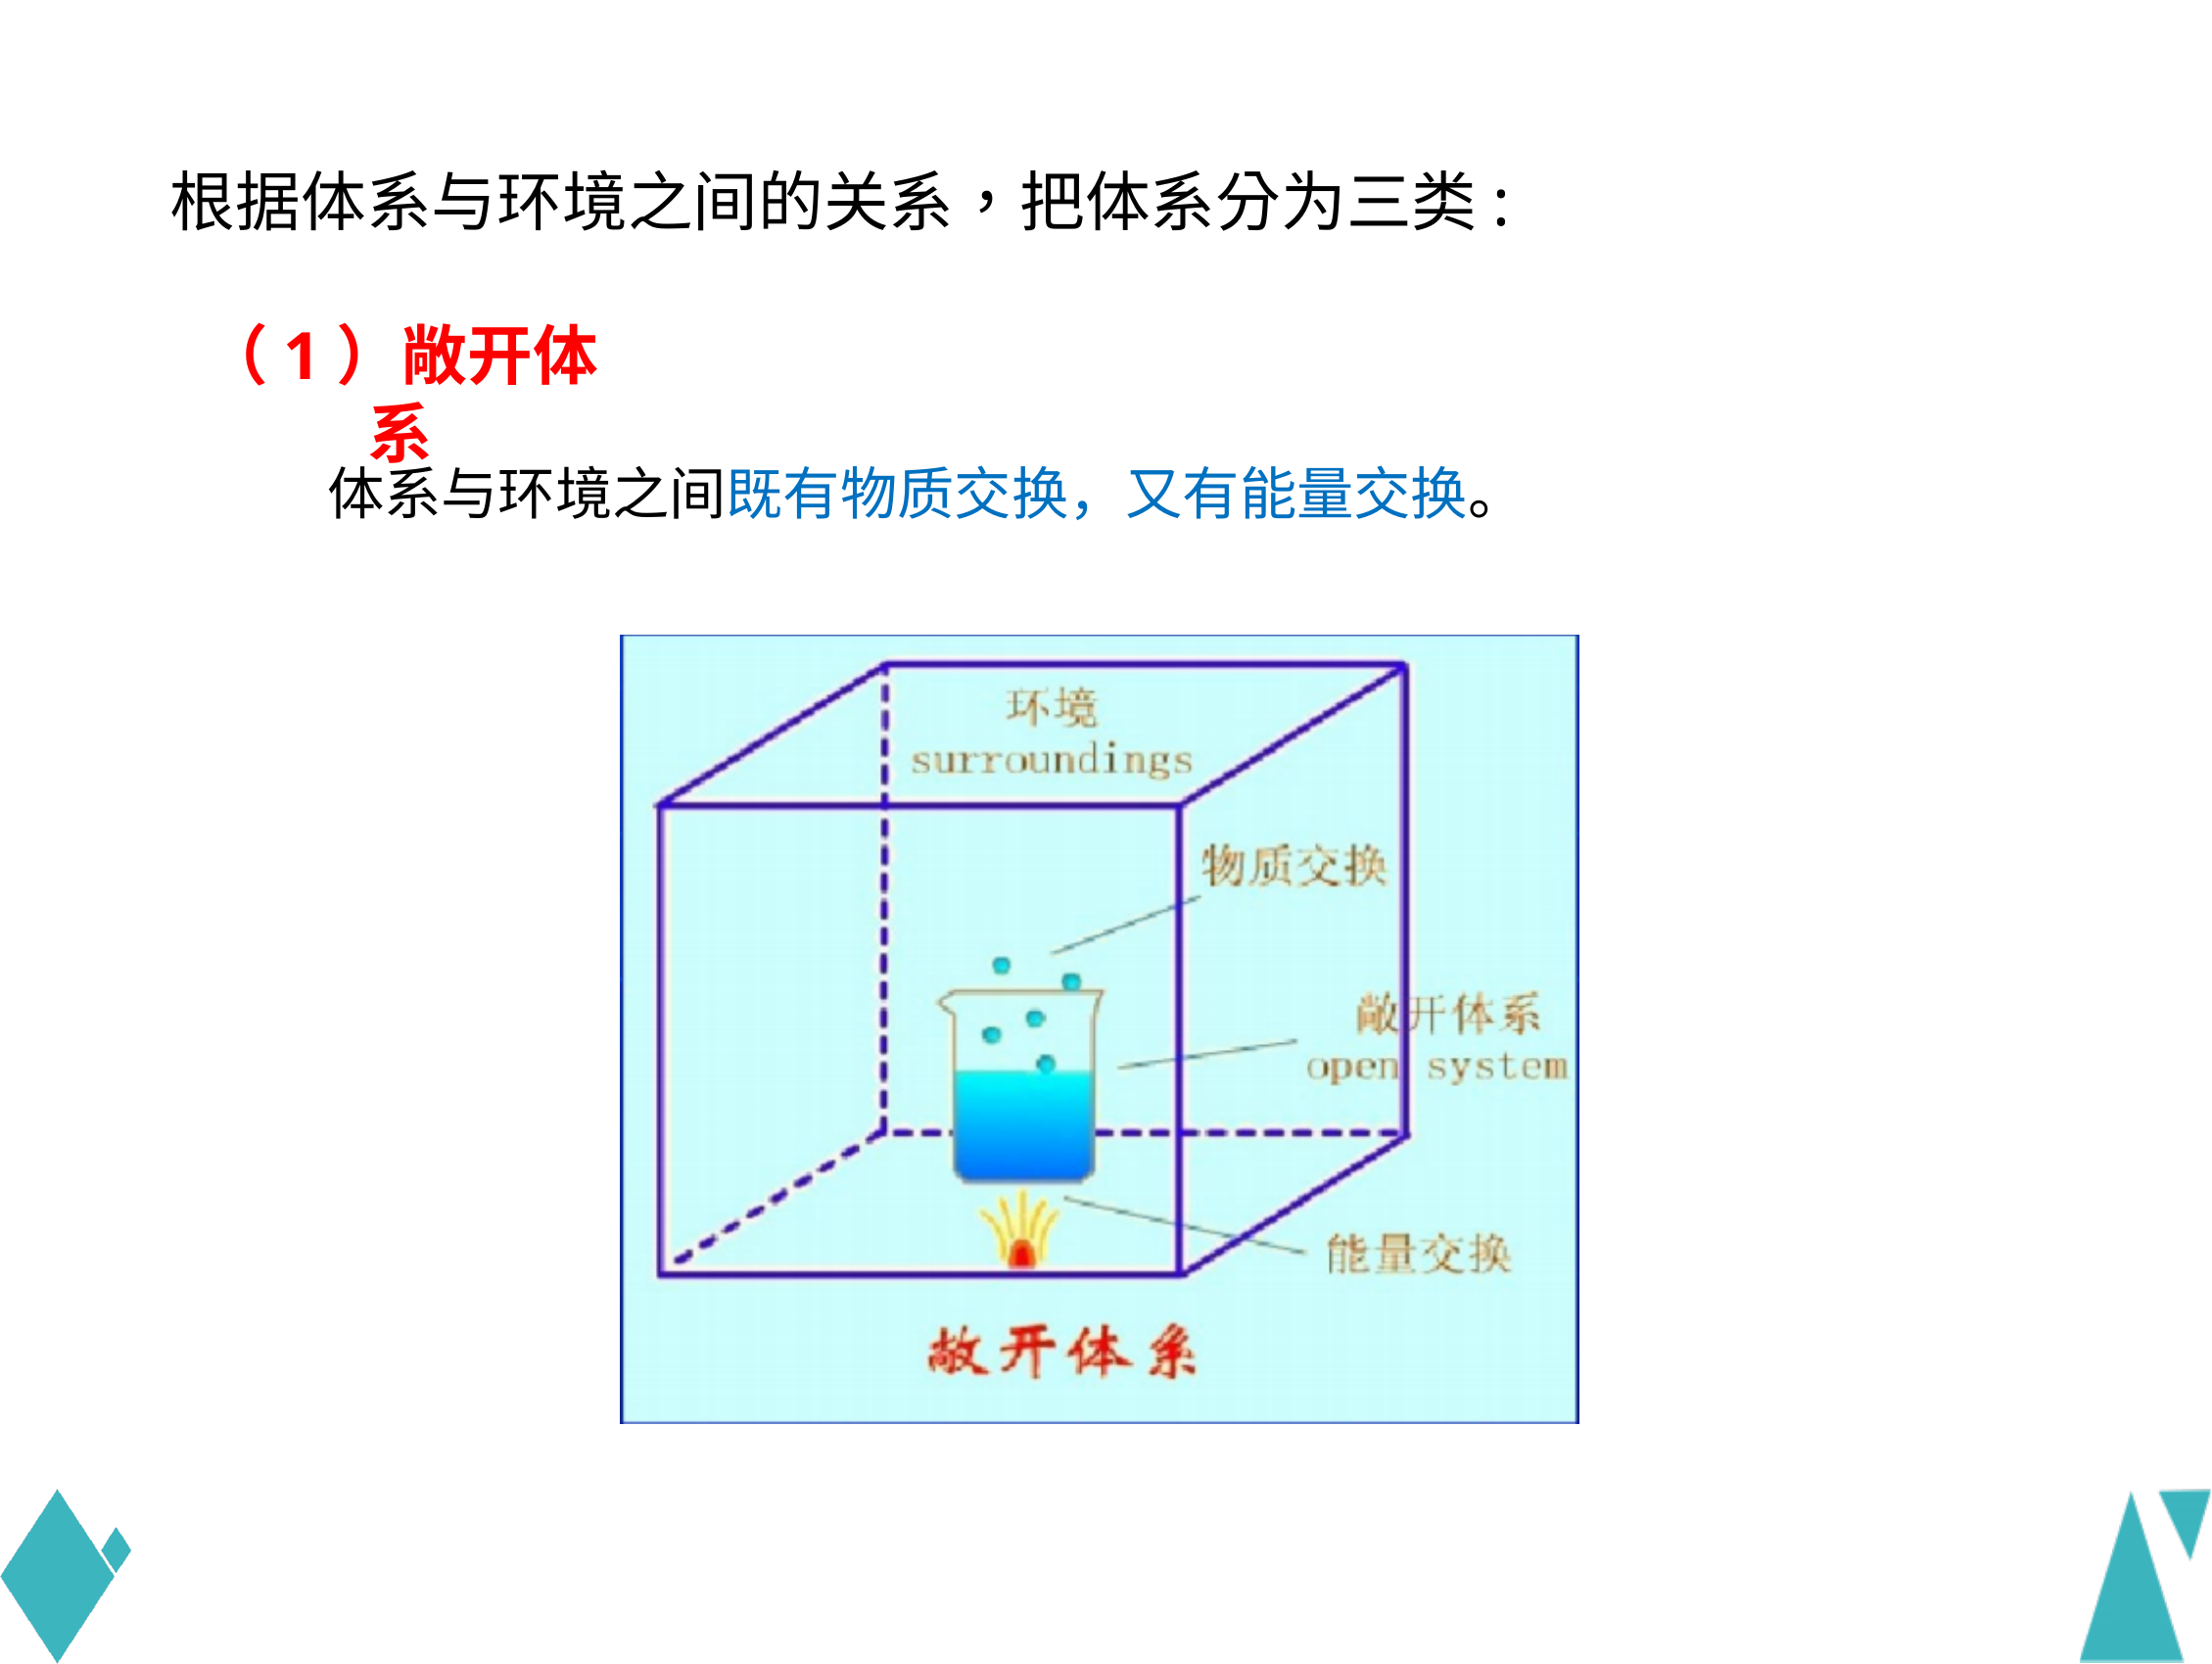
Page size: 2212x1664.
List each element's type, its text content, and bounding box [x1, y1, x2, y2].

picture [0, 1489, 131, 1664]
picture [2080, 1487, 2212, 1663]
picture [619, 635, 1579, 1424]
text_box 体系与环境之间既有物质交换，又有能量交换。 [305, 450, 1547, 534]
text_box 根据体系与环境之间的关系，把体系分为三类: [169, 161, 1682, 265]
text_box （1）敞开体系 [168, 307, 633, 479]
